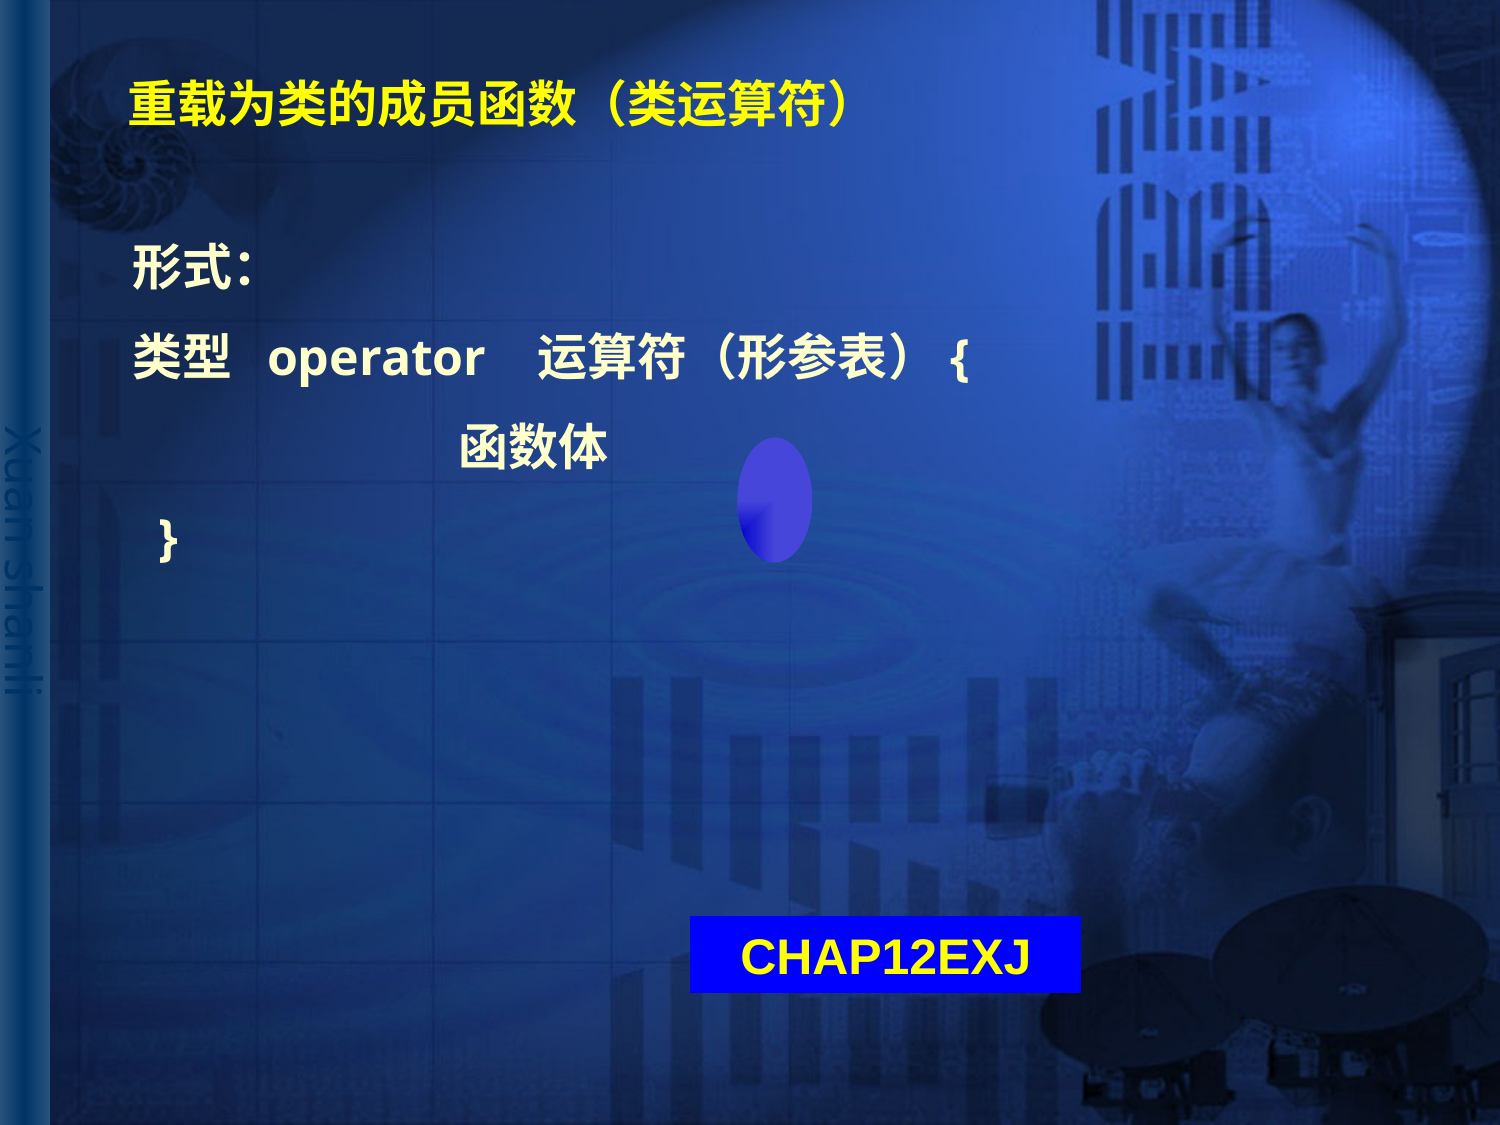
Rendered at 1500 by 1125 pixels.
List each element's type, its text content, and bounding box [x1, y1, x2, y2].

picture [50, 0, 1500, 1125]
text_box CHAP12EXJ [690, 916, 1081, 992]
title 重载为类的成员函数（类运算符） [112, 54, 1388, 151]
text_box 形式： 类型 operator 运算符（形参表）{ 函数体 } [0, 197, 985, 573]
